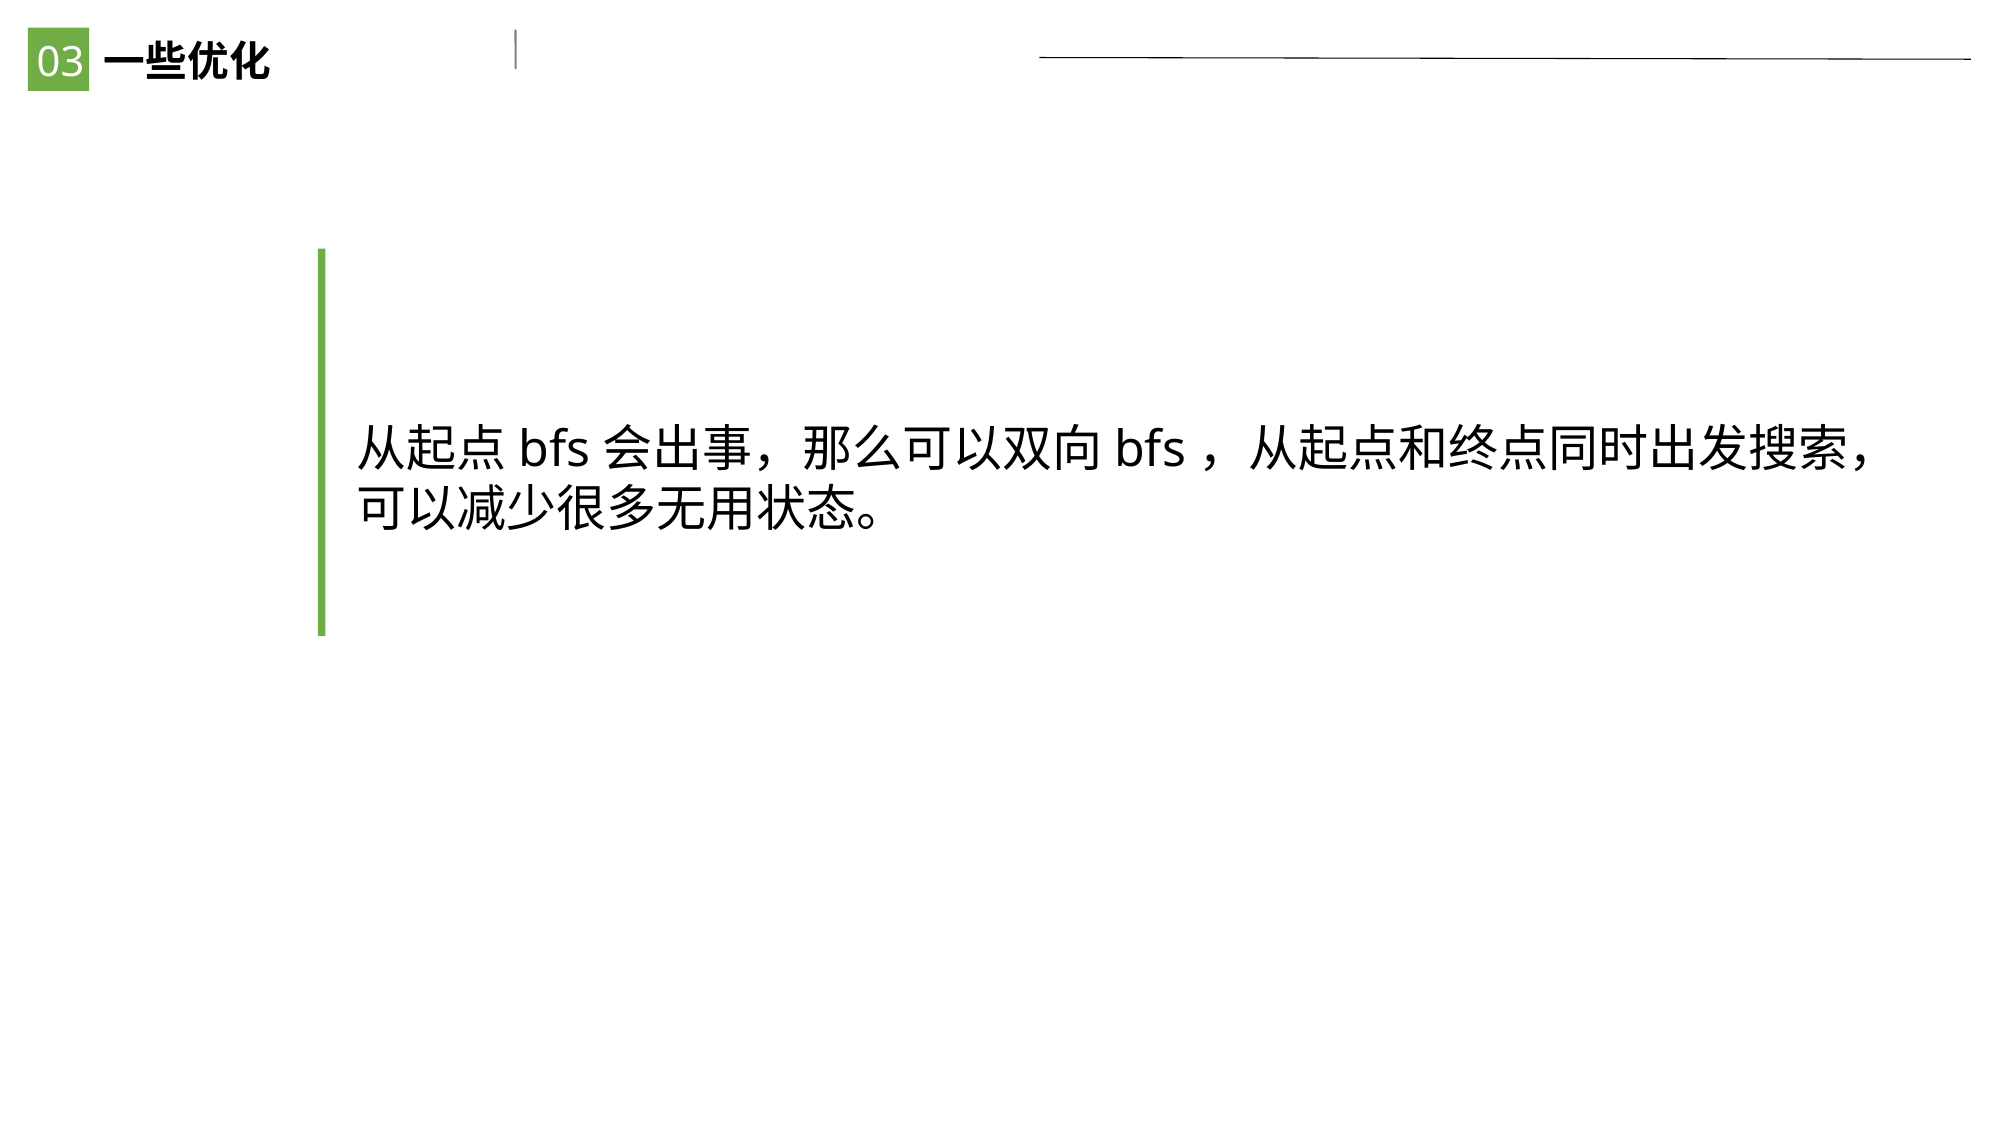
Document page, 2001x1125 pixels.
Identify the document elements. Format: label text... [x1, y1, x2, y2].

text_box 一些优化 [132, 26, 396, 92]
text_box [317, 248, 326, 637]
text_box 03 [0, 26, 132, 92]
text_box 从起点bfs会出事，那么可以双向bfs，从起点和终点同时出发搜索，可以减少很多无用状态。 [341, 409, 1899, 545]
